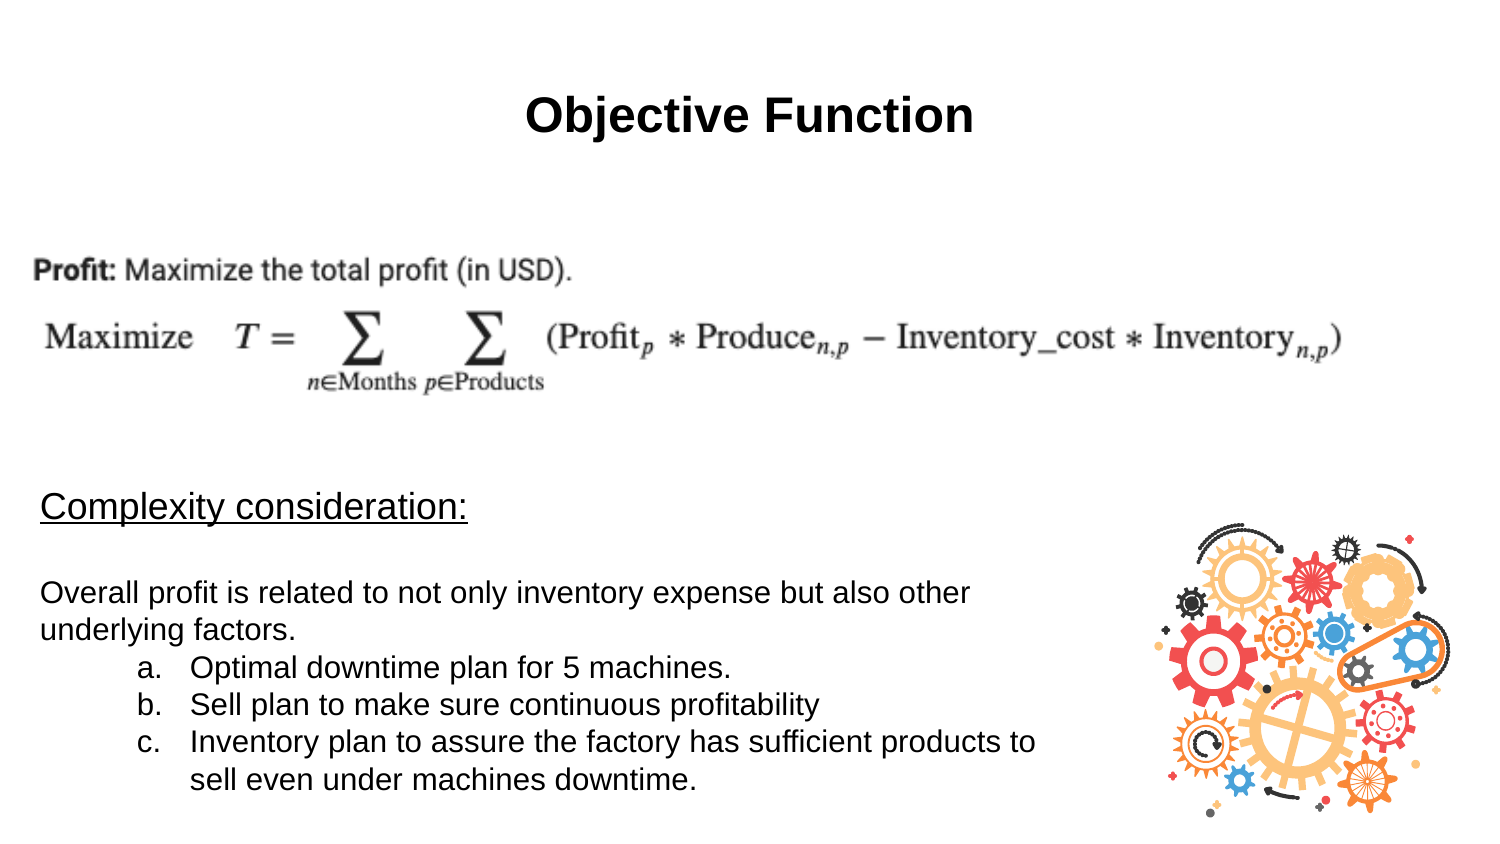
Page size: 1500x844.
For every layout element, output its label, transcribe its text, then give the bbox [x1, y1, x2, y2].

title Objective Function [75, 67, 1425, 147]
picture [24, 245, 1408, 427]
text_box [1156, 524, 1449, 816]
text_box Complexity consideration: Overall profit is related to not only inventory expense but also other underlying factors. Optimal downtime plan for 5 machines. Sell plan to make sure continuous profitability Inventory plan to assure the factory has sufficient products to sell even under machines downtime. [25, 467, 1081, 812]
